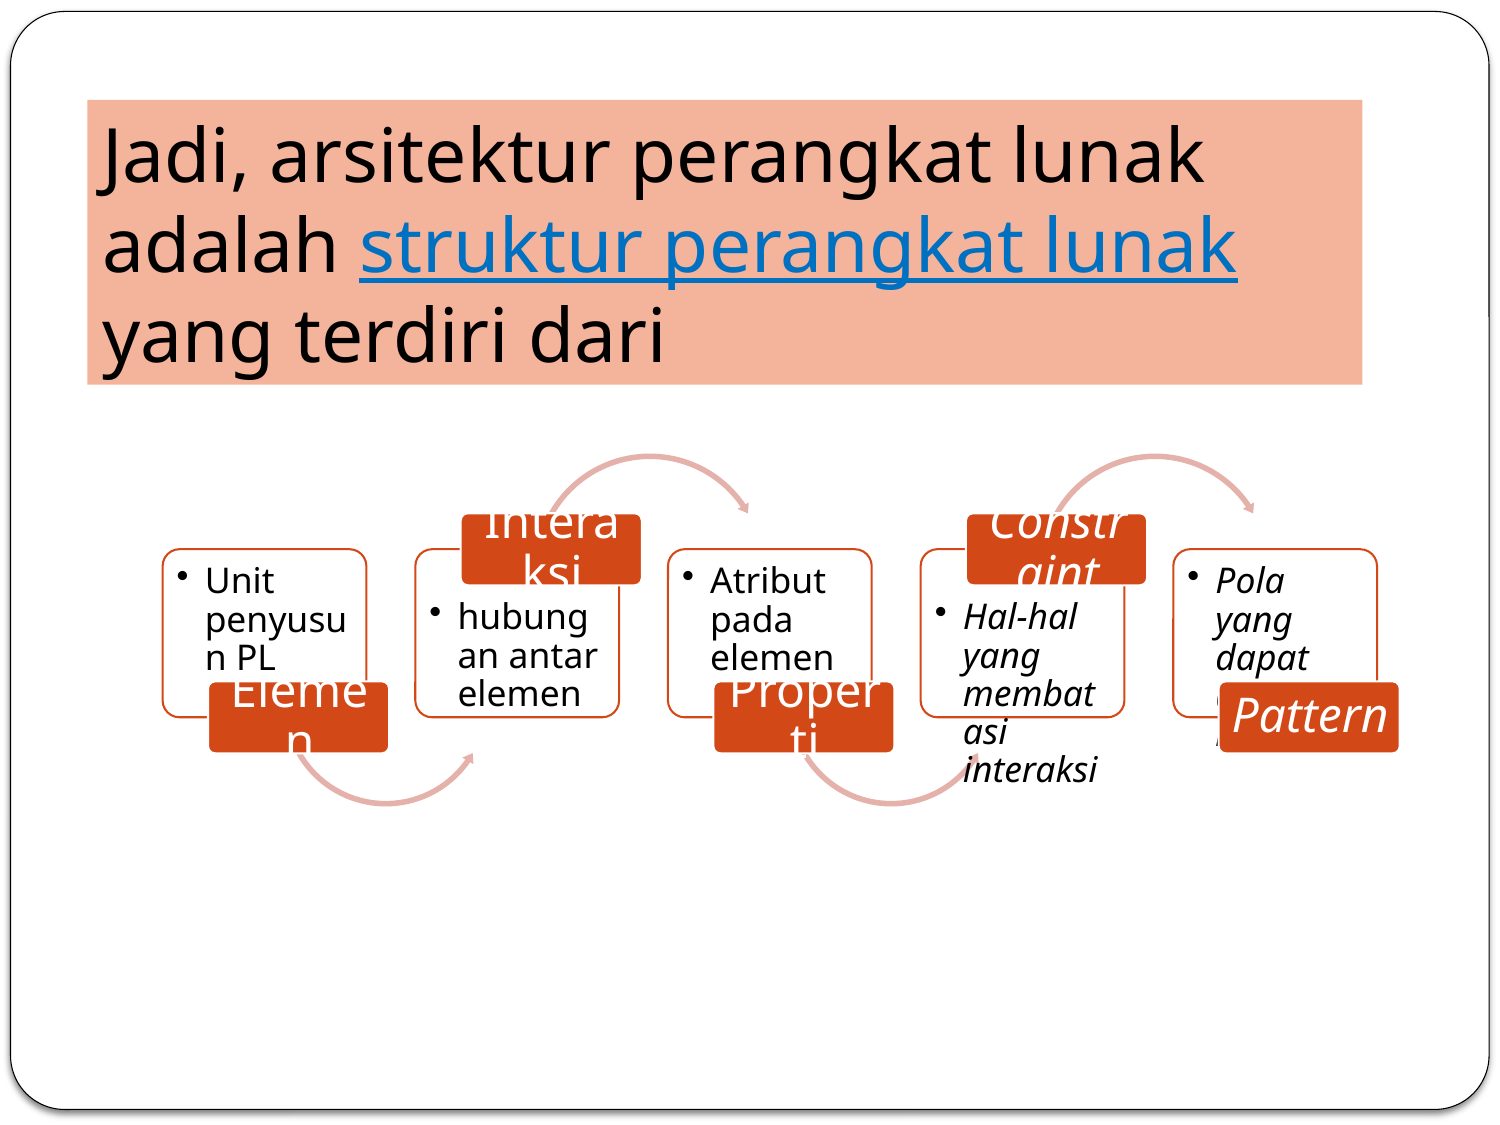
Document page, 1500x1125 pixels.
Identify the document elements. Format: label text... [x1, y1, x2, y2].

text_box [162, 228, 1401, 1038]
text_box Jadi, arsitektur perangkat lunak adalah struktur perangkat lunak yang terdiri dari [87, 99, 1363, 385]
